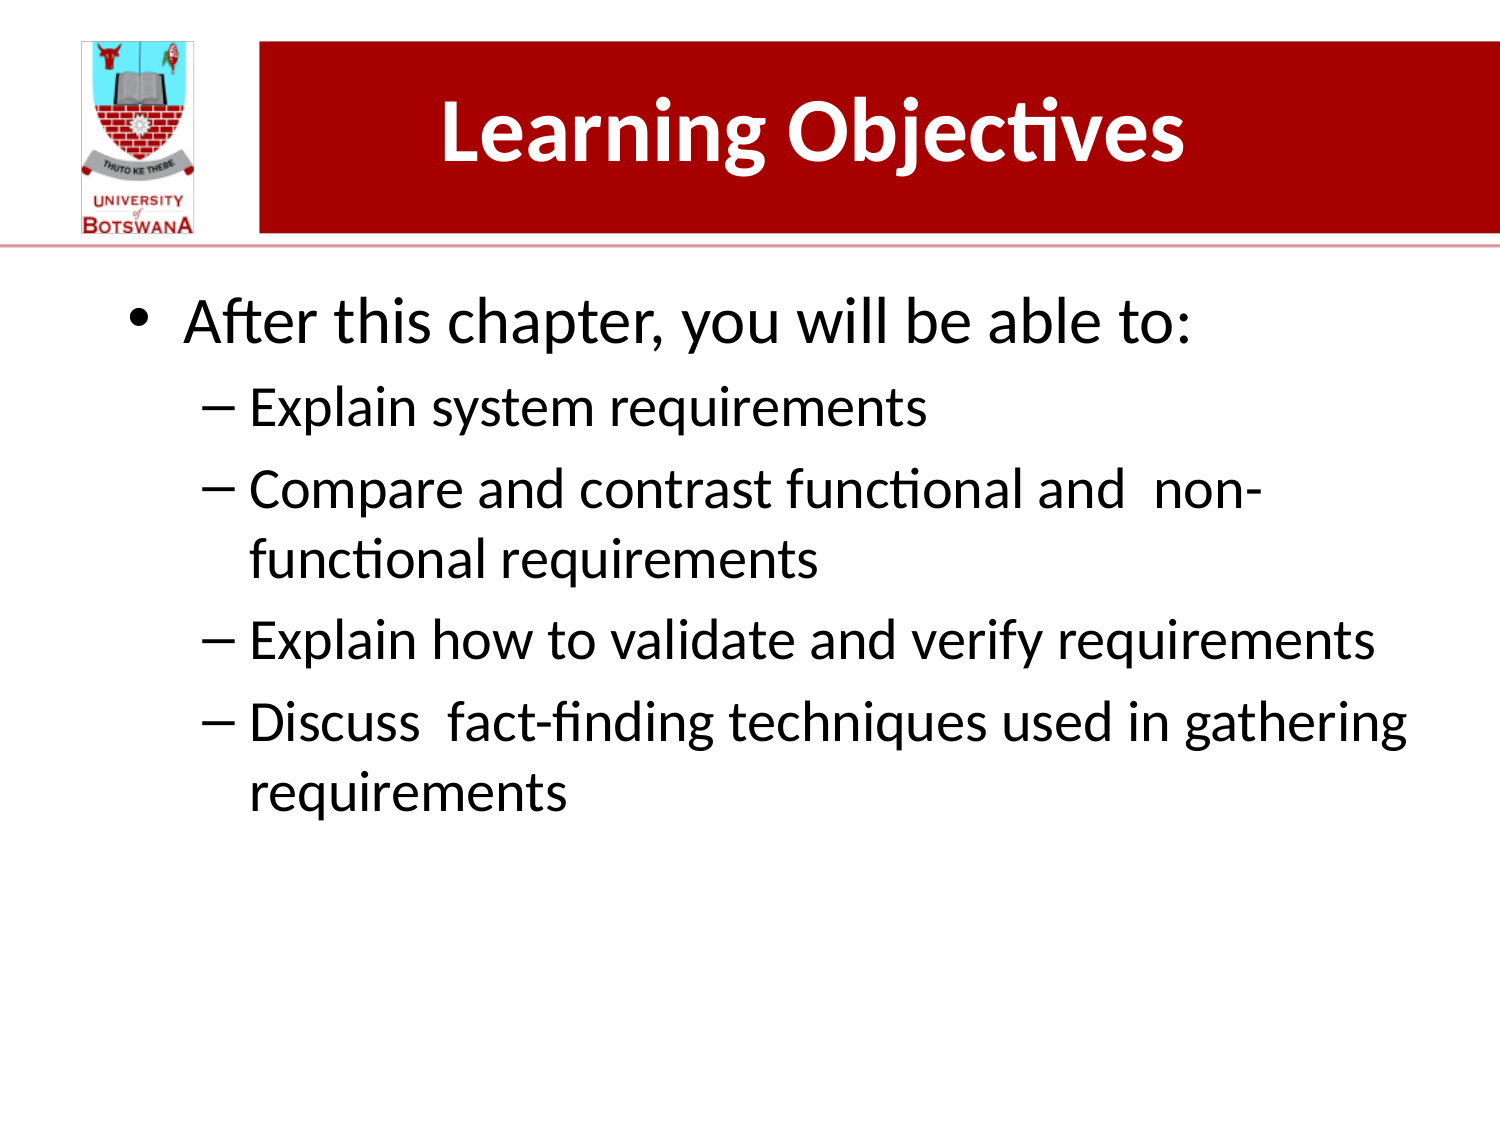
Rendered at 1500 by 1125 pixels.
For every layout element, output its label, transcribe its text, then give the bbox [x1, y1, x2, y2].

title Learning Objectives [243, 61, 1426, 175]
list After this chapter, you will be able to: Explain system requirements Compare and contrast functional and non-functional requirements Explain how to validate and verify requirements Discuss fact-finding techniques used in gathering requirements [112, 269, 1425, 1094]
